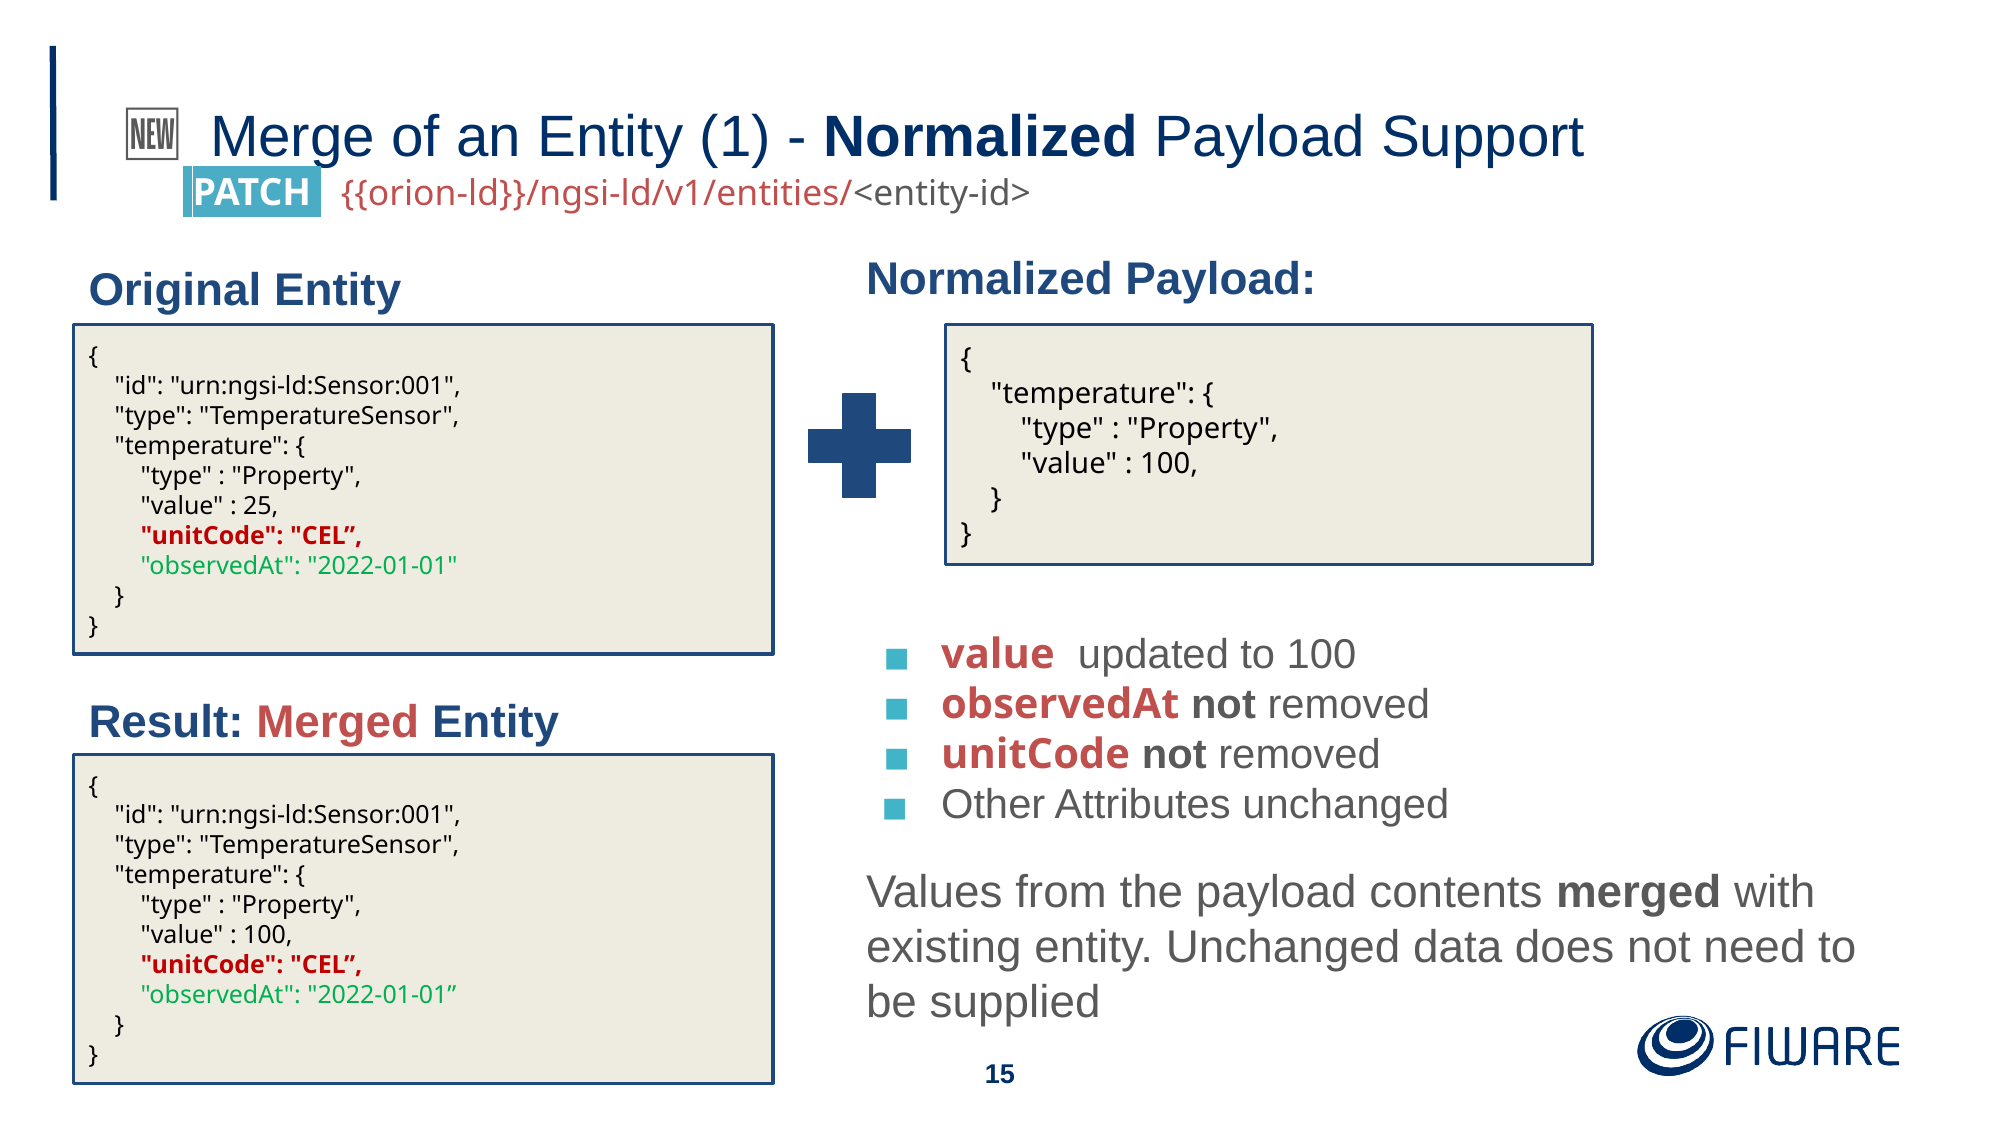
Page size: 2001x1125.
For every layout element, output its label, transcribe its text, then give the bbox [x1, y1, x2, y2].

list Original Entity Result: Merged Entity [73, 252, 851, 993]
list Normalized Payload: value updated to 100 observedAt not removed unitCode not removed Other Attributes unchanged Values from the payload contents merged with existing entity. Unchanged data does not need to be supplied [851, 241, 1916, 1043]
text_box { "id": "urn:ngsi-ld:Sensor:001", "type": "TemperatureSensor", "temperature": { "type" : "Property", "value" : 100, "unitCode": "CEL”, "observedAt": "2022-01-01” } } [73, 754, 773, 1084]
slide_number 14 [887, 1042, 1113, 1103]
picture [1635, 1043, 1905, 1077]
title 🆕 Merge of an Entity (1) - Normalized Payload Support PATCH . {{orion-ld}}/ngsi-ld/v1/entities/<entity-id> [92, 47, 1814, 265]
text_box [808, 394, 910, 498]
text_box { "temperature": { "type" : "Property", "value" : 100, } } [945, 324, 1593, 565]
text_box { "id": "urn:ngsi-ld:Sensor:001", "type": "TemperatureSensor", "temperature": { "type" : "Property", "value" : 25, "unitCode": "CEL”, "observedAt": "2022-01-01" } } [73, 324, 773, 654]
